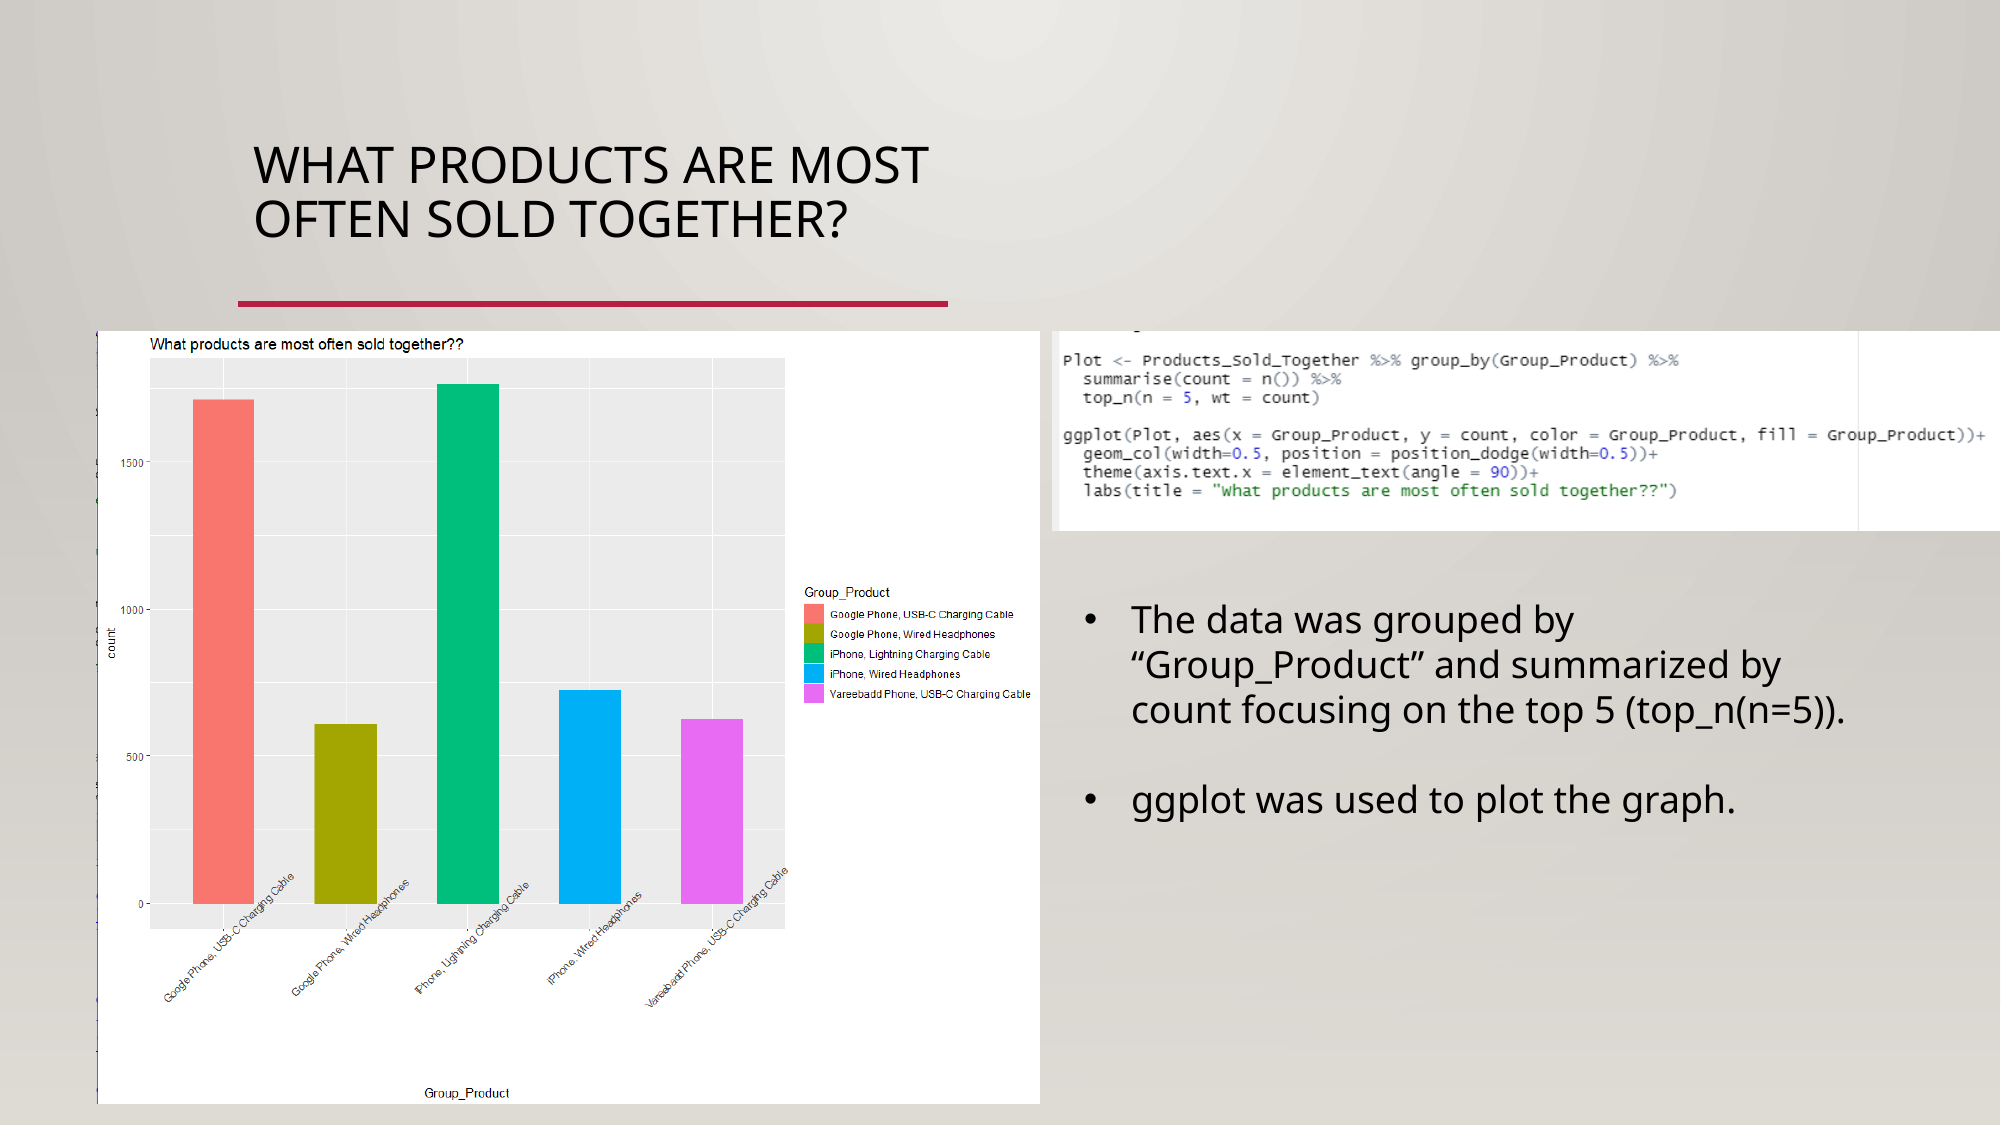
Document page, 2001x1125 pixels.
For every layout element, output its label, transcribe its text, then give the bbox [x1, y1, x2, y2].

text_box The data was grouped by “Group_Product” and summarized by count focusing on the top 5 (top_n(n=5)). ggplot was used to plot the graph. [1069, 588, 1887, 829]
picture [95, 330, 1040, 1104]
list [1052, 330, 2000, 531]
text_box [0, 330, 2000, 1125]
title What products are most often sold together? [238, 131, 948, 301]
text_box [0, 0, 2000, 330]
